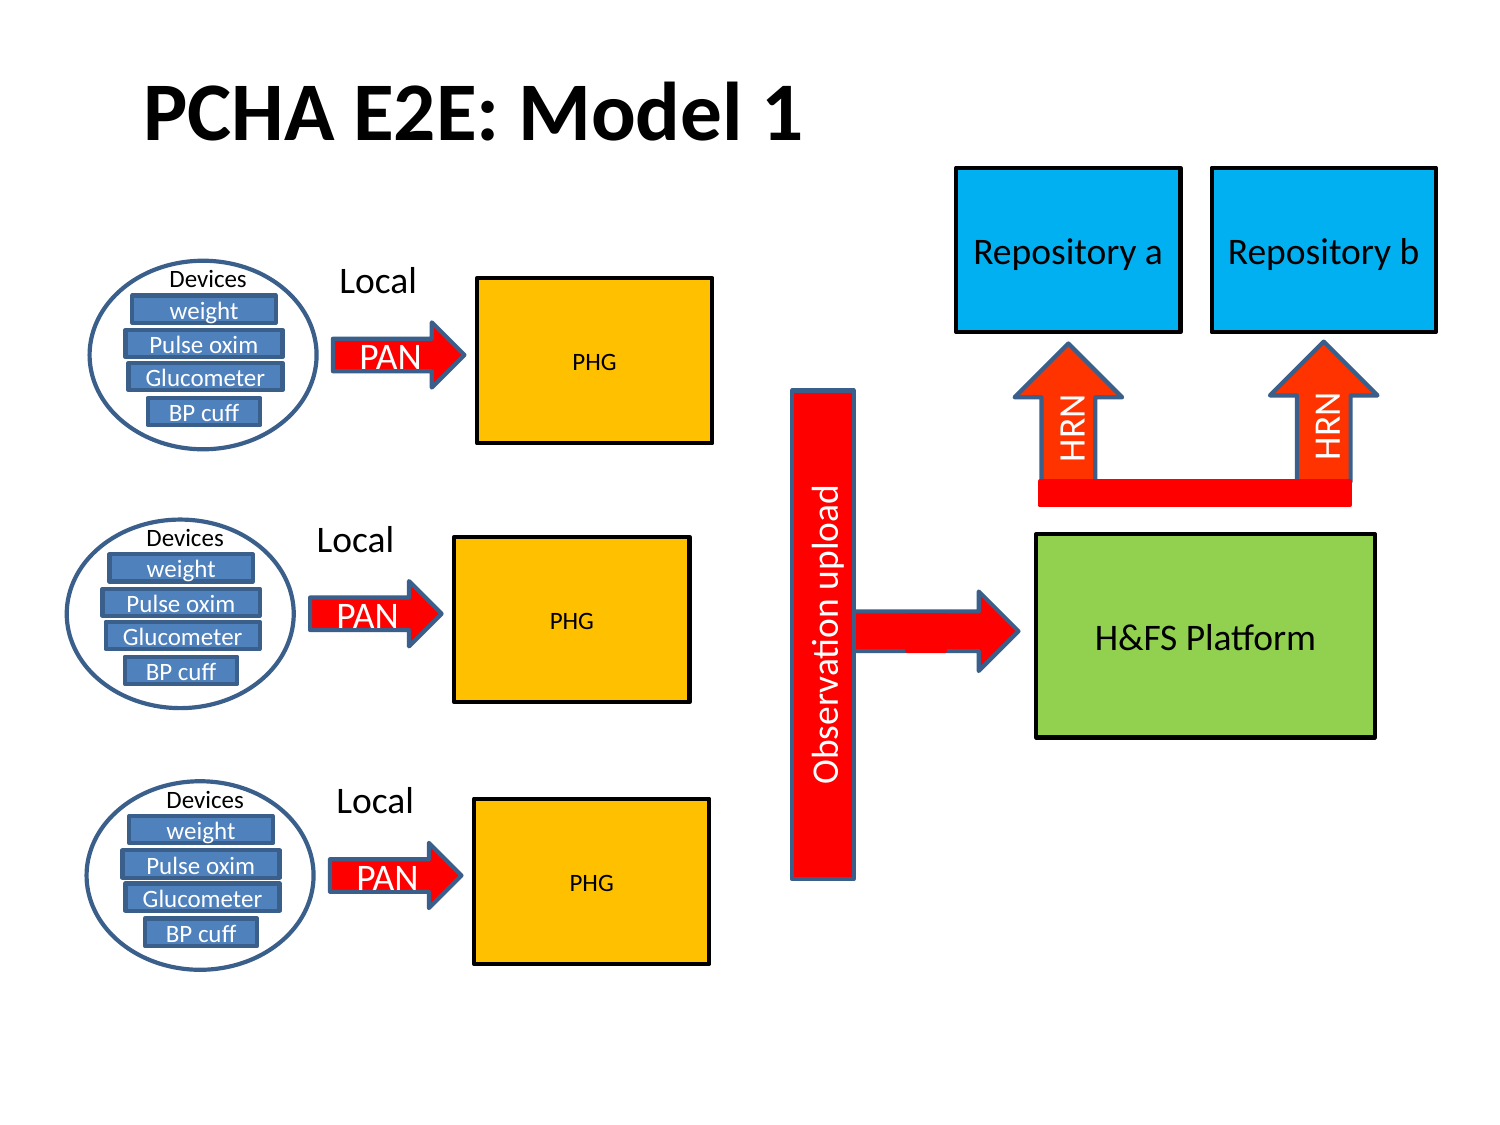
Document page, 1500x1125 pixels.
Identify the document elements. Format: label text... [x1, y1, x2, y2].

text_box H&FS Platform [1154, 532, 1377, 740]
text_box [89, 248, 713, 450]
text_box PCHA E2E: Model 1 [128, 50, 820, 165]
text_box [1038, 479, 1352, 507]
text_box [660, 521, 1150, 749]
text_box HRN [1294, 377, 1355, 475]
text_box [1012, 341, 1125, 400]
text_box [1267, 339, 1380, 398]
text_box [86, 768, 710, 971]
text_box Repository b [1210, 166, 1438, 334]
text_box Repository a [954, 166, 1183, 334]
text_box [66, 507, 690, 709]
text_box HRN [1039, 379, 1100, 477]
text_box [1294, 475, 1353, 484]
